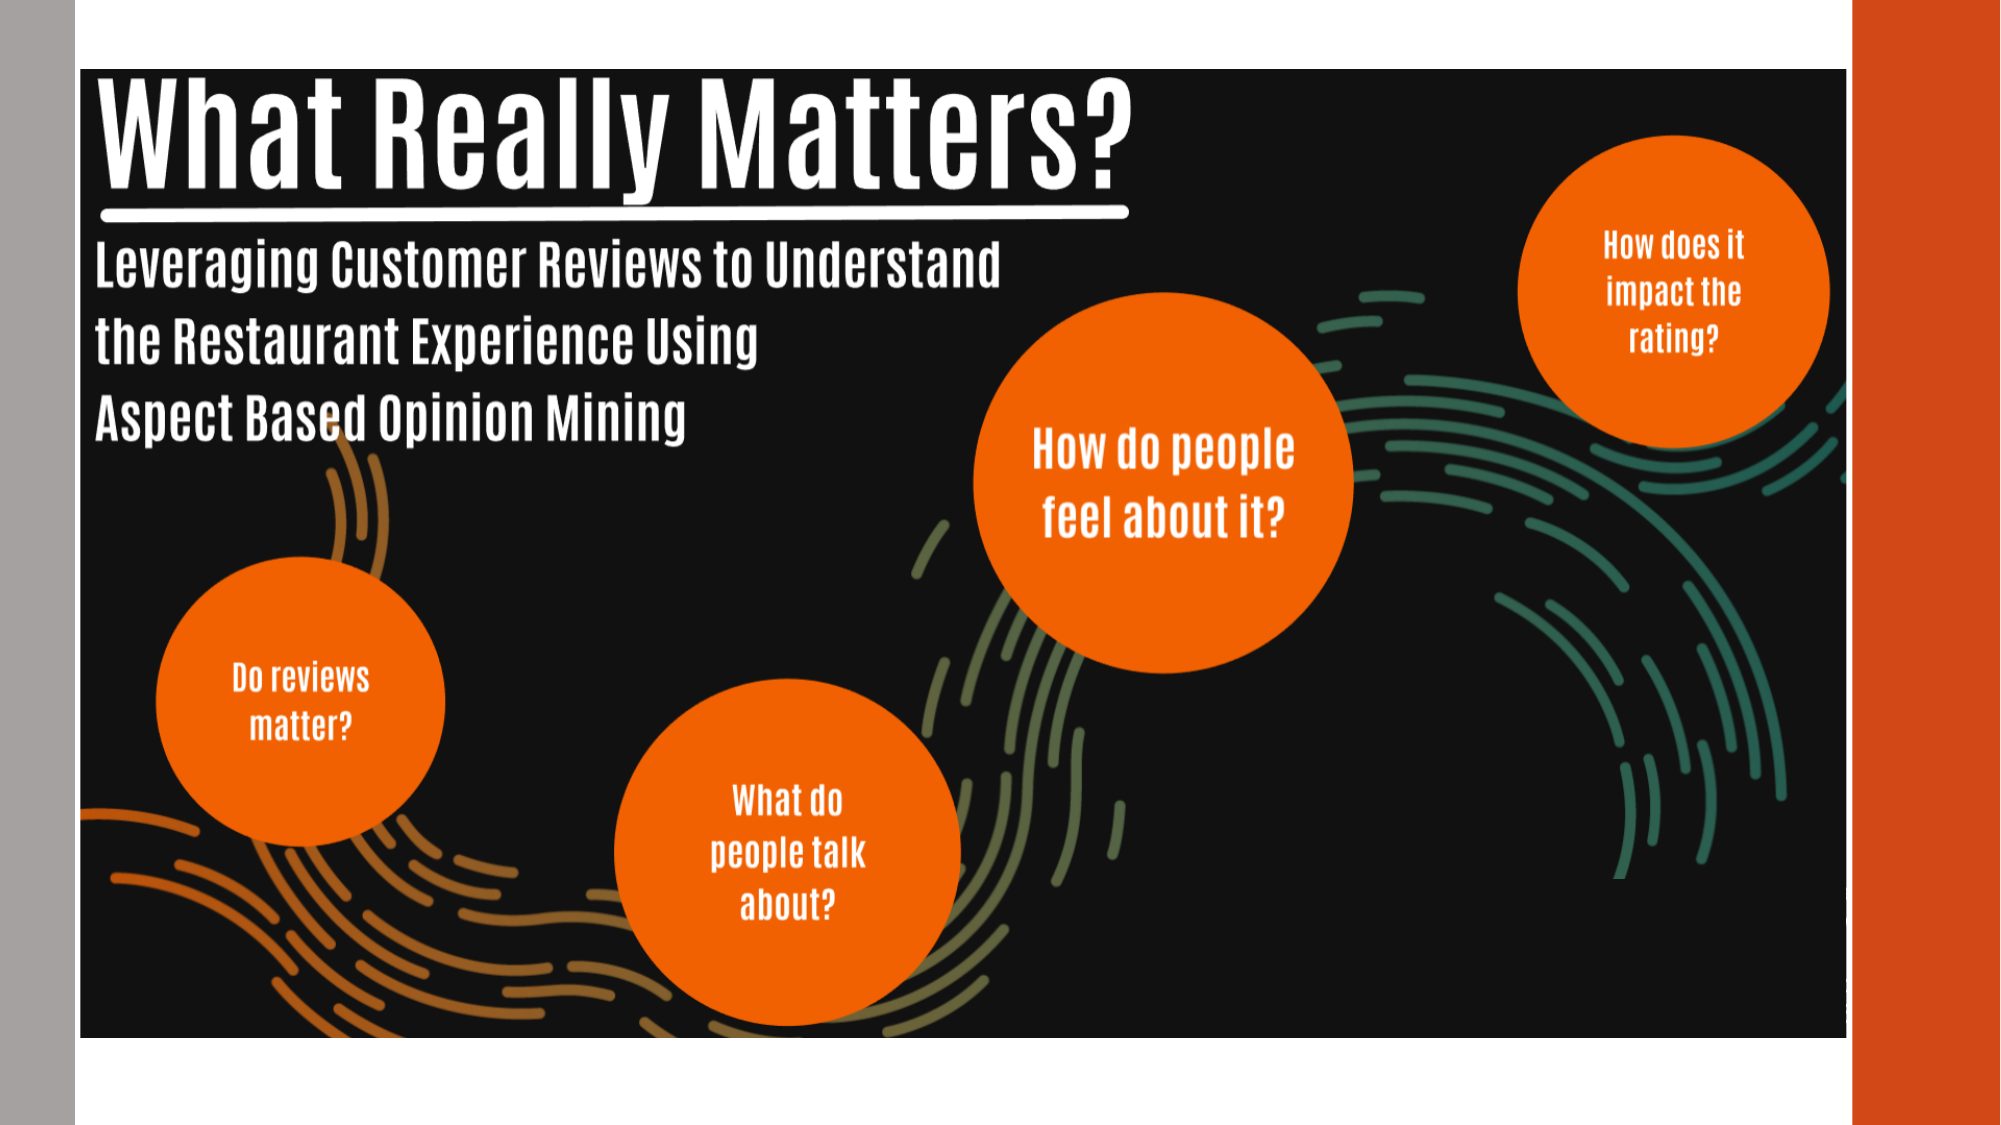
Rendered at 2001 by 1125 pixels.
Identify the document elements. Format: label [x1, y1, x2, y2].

picture [79, 69, 1847, 1038]
